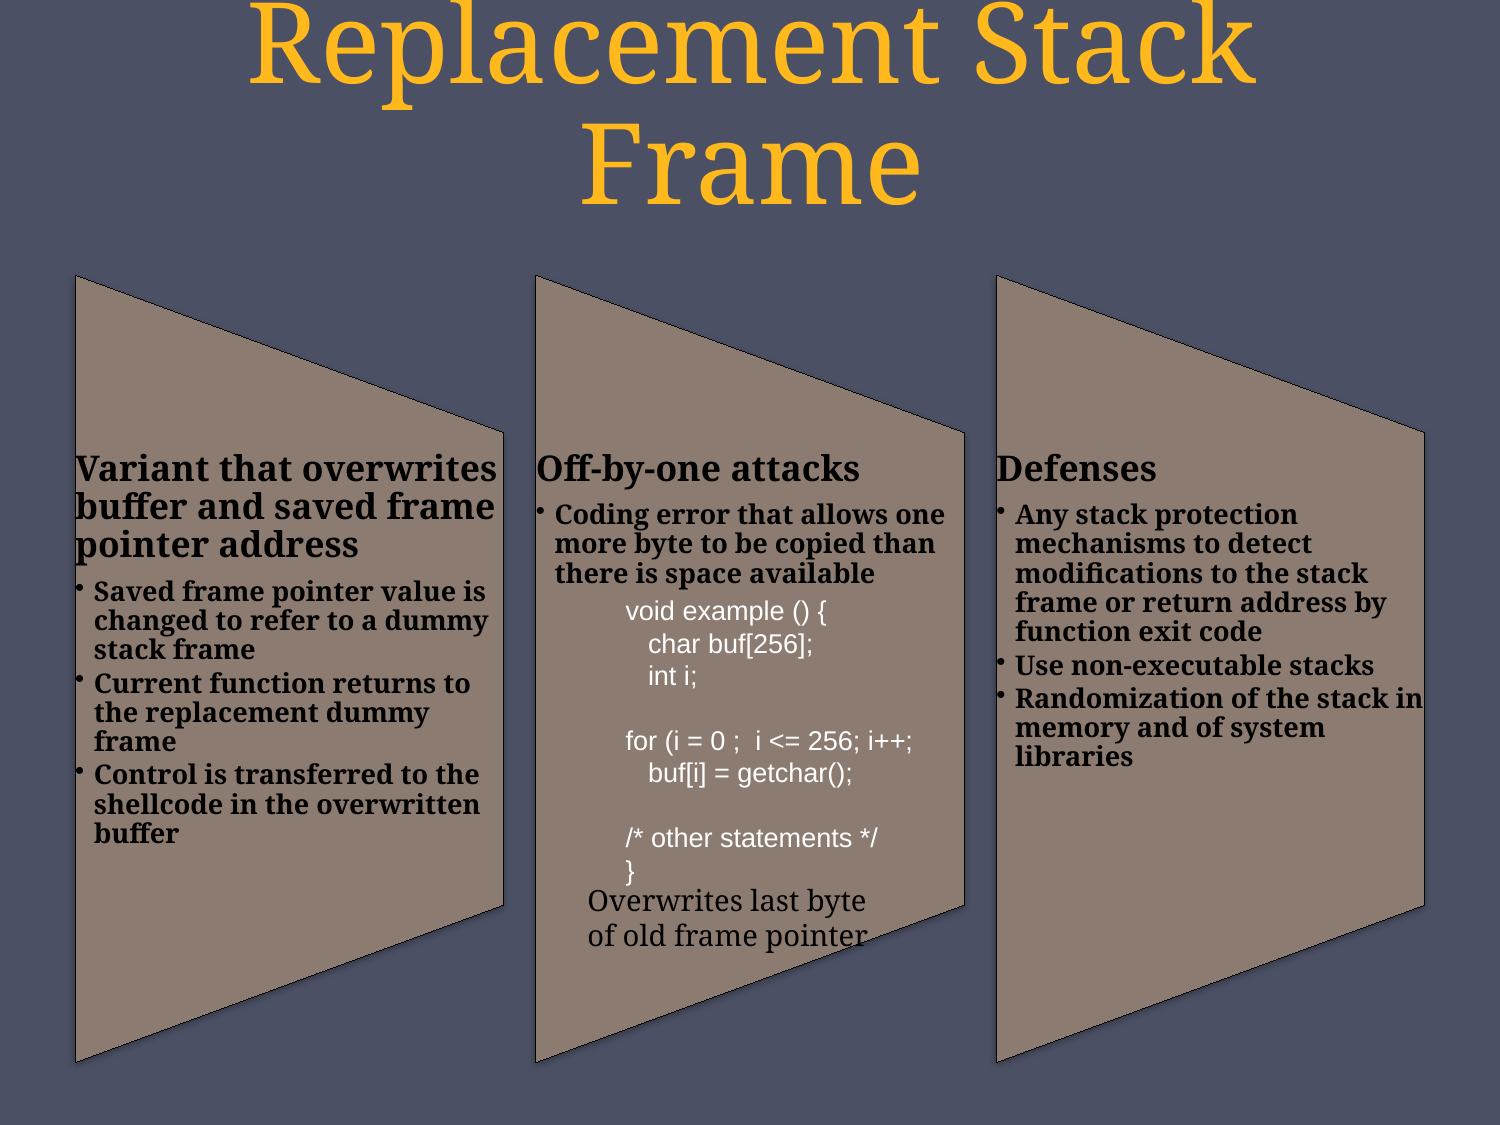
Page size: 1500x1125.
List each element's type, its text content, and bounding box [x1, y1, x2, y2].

title Replacement Stack Frame [76, 0, 1427, 235]
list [74, 274, 1426, 1063]
